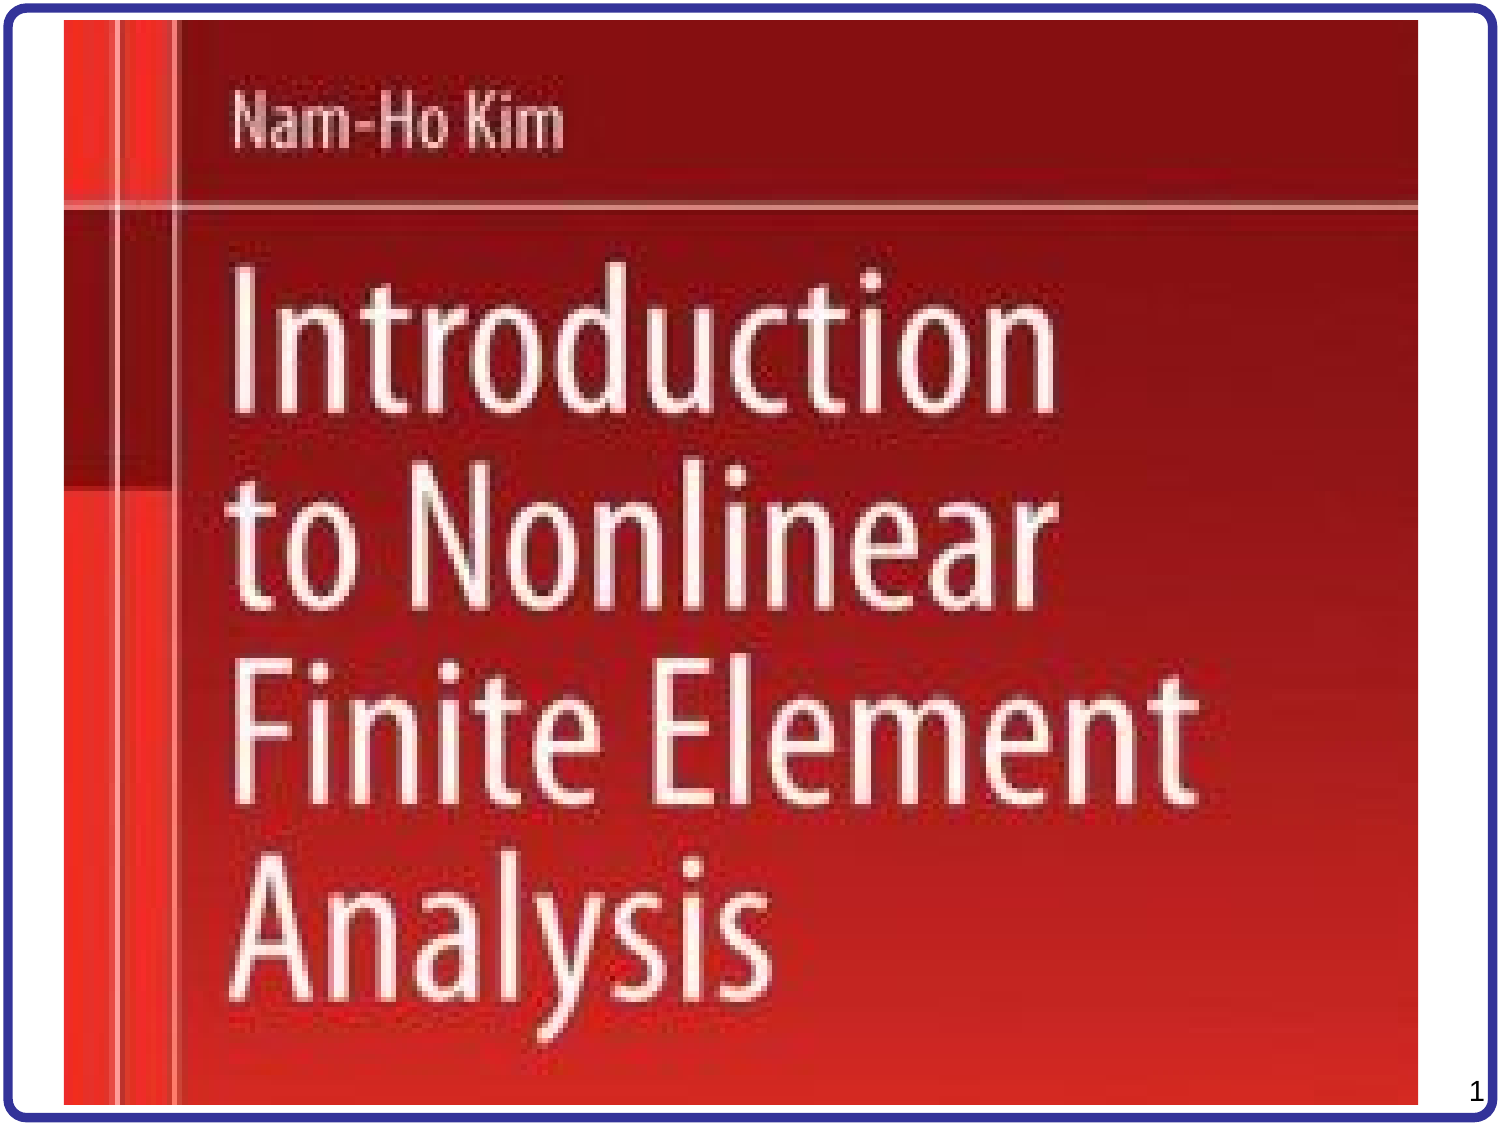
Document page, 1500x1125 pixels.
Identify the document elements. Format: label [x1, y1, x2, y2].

picture [63, 20, 1419, 1106]
